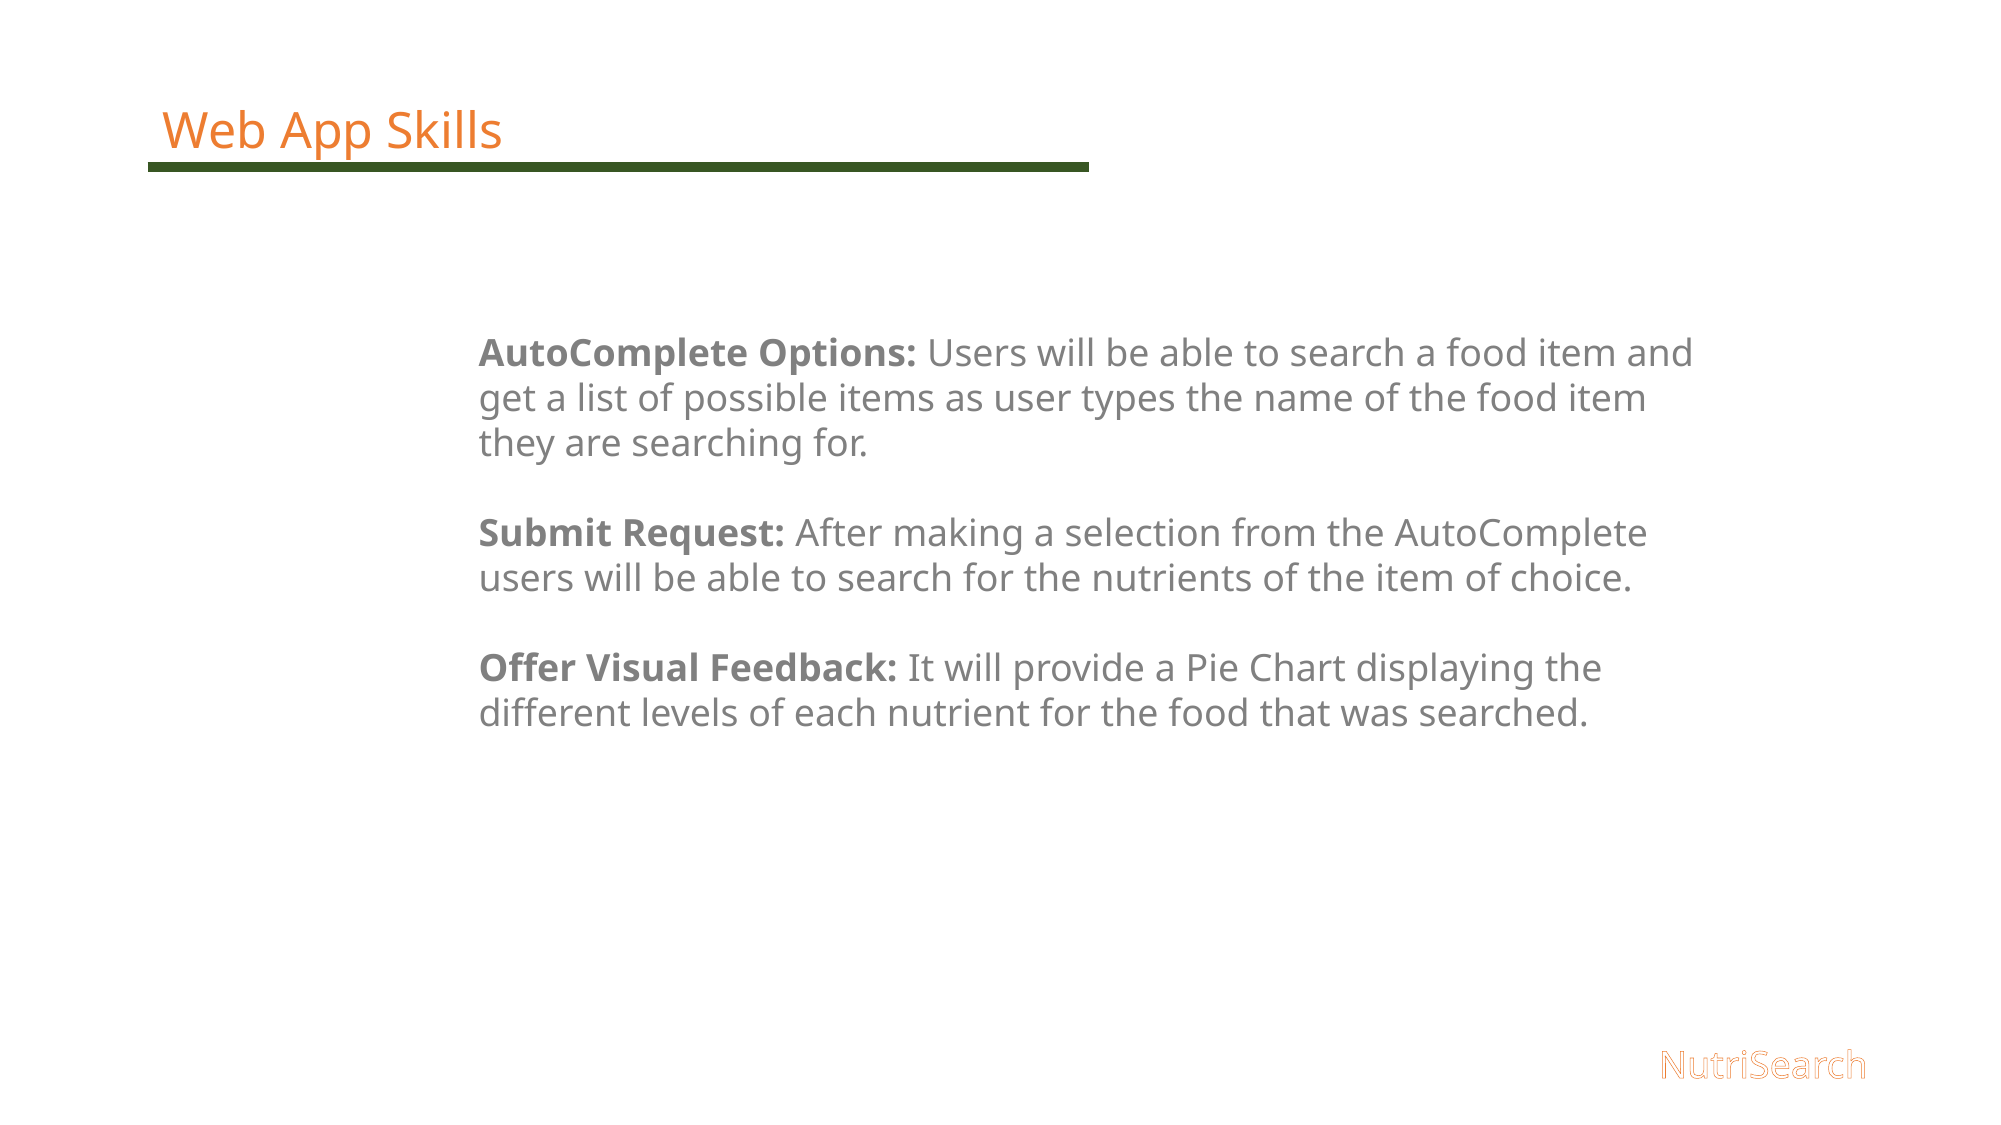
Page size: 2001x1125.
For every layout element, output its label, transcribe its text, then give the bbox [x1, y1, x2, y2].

text_box Web App Skills [147, 91, 1090, 167]
text_box NutriSearch [1643, 1033, 1909, 1093]
text_box AutoComplete Options: Users will be able to search a food item and get a list of possible items as user types the name of the food item they are searching for. Submit Request: After making a selection from the AutoComplete users will be able to search for the nutrients of the item of choice. Offer Visual Feedback: It will provide a Pie Chart displaying the different levels of each nutrient for the food that was searched. [463, 321, 1716, 742]
